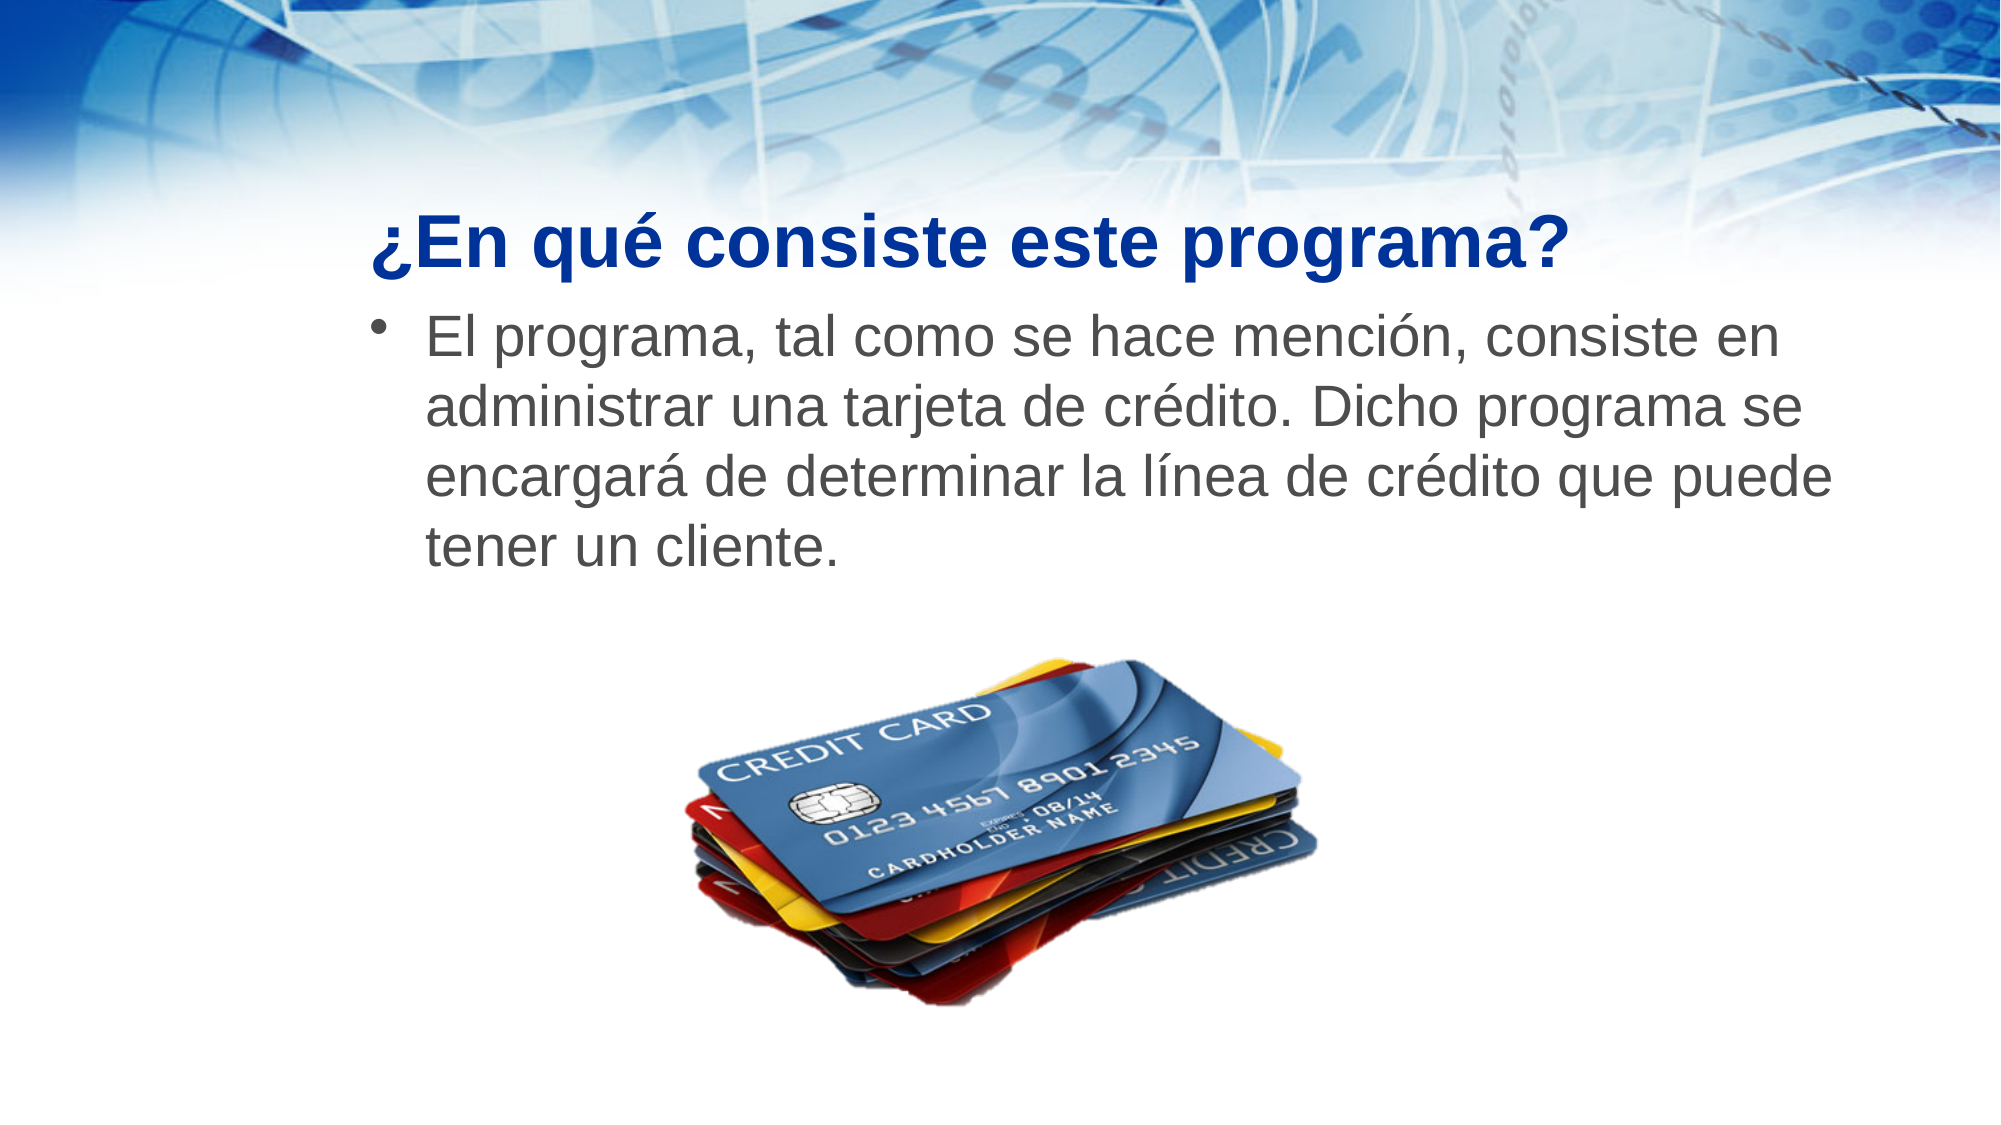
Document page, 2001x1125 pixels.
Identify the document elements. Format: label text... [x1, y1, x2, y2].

picture [0, 0, 2001, 1125]
title ¿En qué consiste este programa? [354, 196, 1788, 280]
list El programa, tal como se hace mención, consiste en administrar una tarjeta de crédito. Dicho programa se encargará de determinar la línea de crédito que puede tener un cliente. [354, 290, 1930, 1059]
